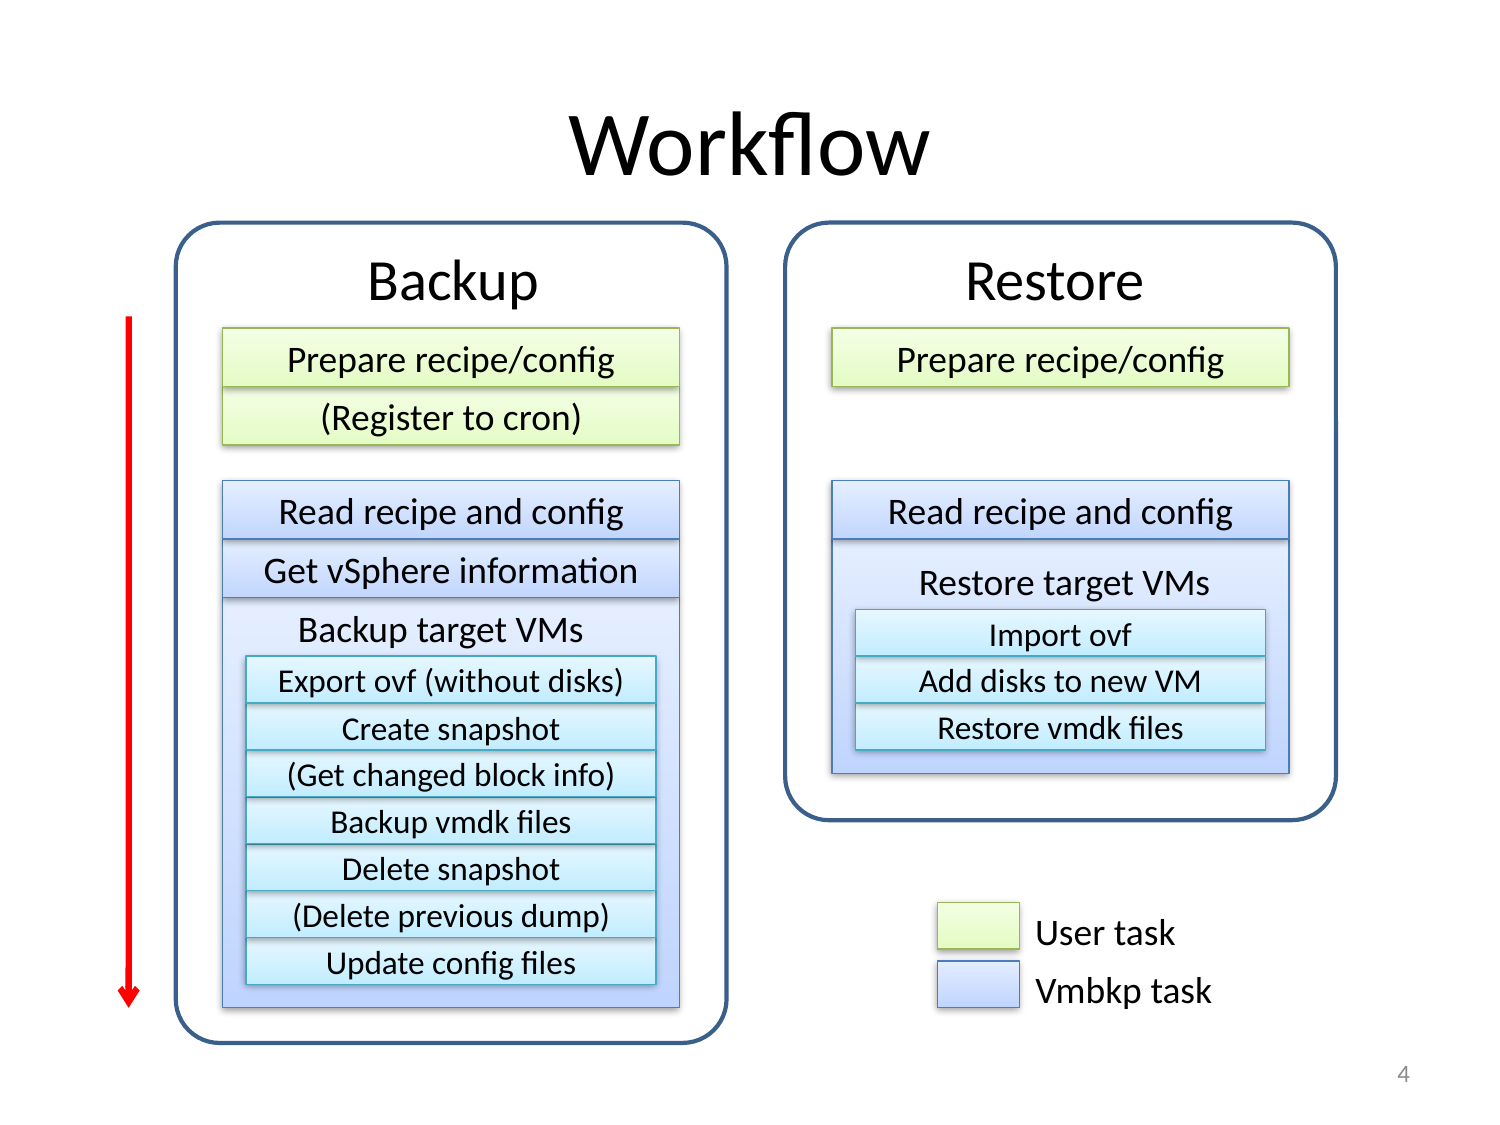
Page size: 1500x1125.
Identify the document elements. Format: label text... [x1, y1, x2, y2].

text_box [783, 220, 1339, 823]
text_box Restore target VMs [904, 550, 1226, 611]
slide_number 4 [1074, 1042, 1425, 1103]
text_box Vmbkp task [1020, 958, 1228, 1019]
text_box [937, 960, 1020, 1008]
text_box User task [1020, 900, 1191, 958]
text_box [173, 220, 729, 1046]
text_box Backup target VMs [283, 597, 599, 658]
title Workflow [75, 45, 1425, 233]
text_box [937, 902, 1020, 950]
